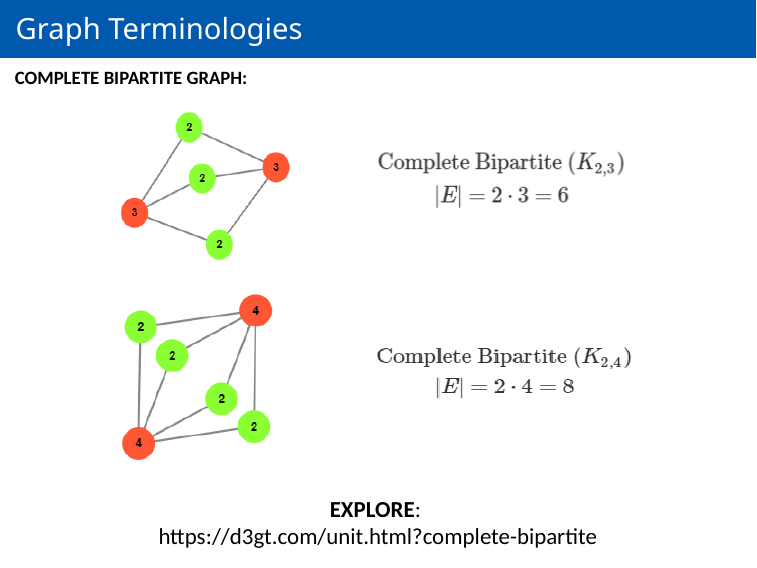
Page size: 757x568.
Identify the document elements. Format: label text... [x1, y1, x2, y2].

title Graph Terminologies [15, 10, 741, 46]
picture [109, 100, 298, 276]
text_box EXPLORE: https://d3gt.com/unit.html?complete-bipartite [78, 486, 679, 557]
text_box COMPLETE BIPARTITE GRAPH: [0, 58, 725, 97]
picture [364, 334, 648, 417]
picture [109, 283, 298, 469]
picture [365, 136, 641, 219]
